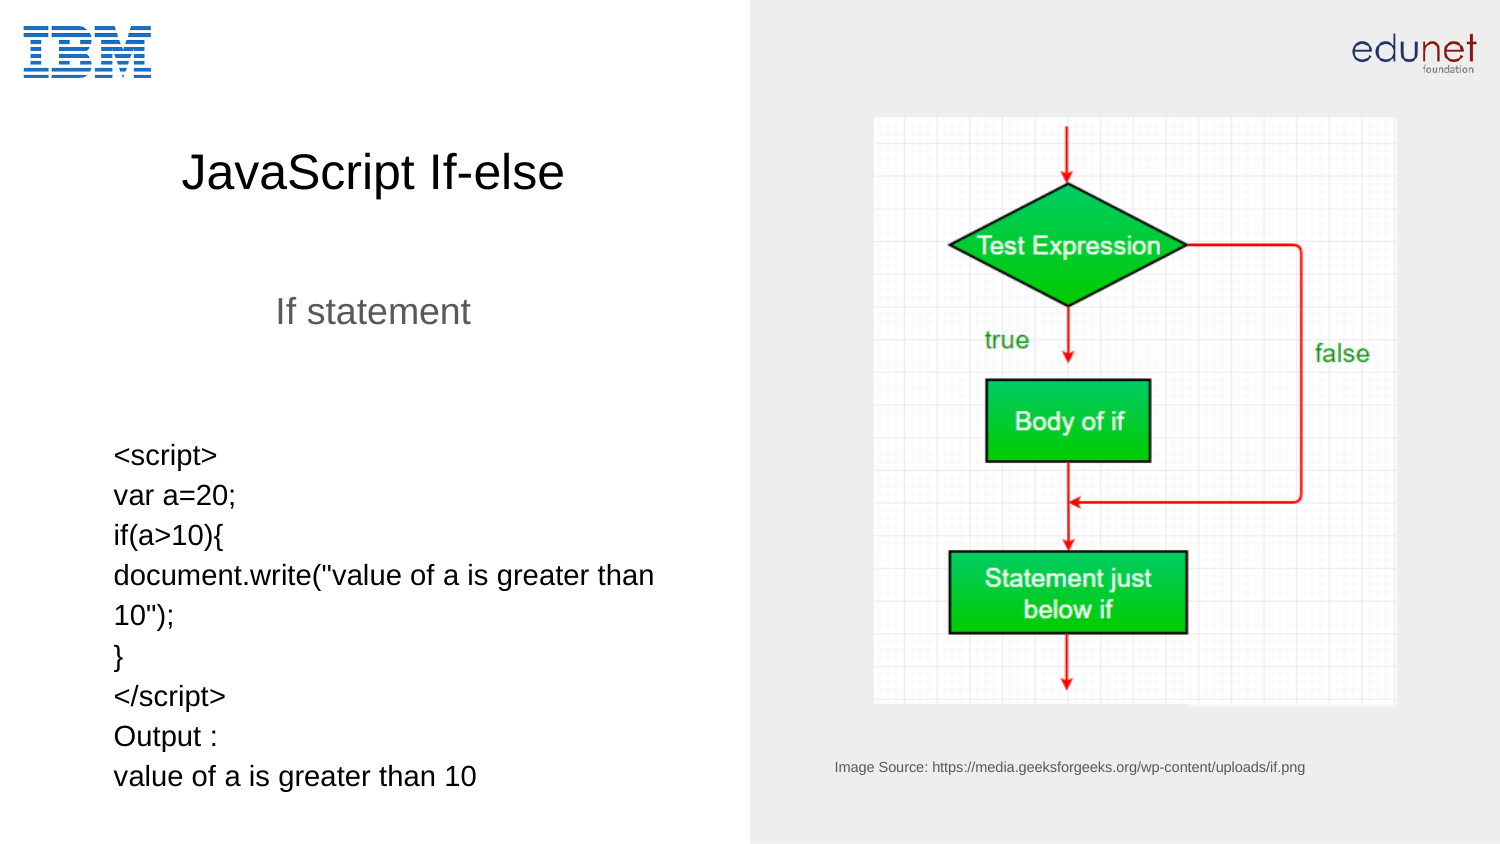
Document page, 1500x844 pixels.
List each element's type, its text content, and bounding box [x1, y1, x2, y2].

picture [1350, 26, 1480, 78]
picture [873, 117, 1397, 707]
title JavaScript If-else [41, 117, 706, 223]
subtitle If statement [41, 257, 706, 363]
list <script> var a=20; if(a>10){ document.write("value of a is greater than 10"); } </script> Output : value of a is greater than 10 [75, 458, 706, 765]
list Image Source: https://media.geeksforgeeks.org/wp-content/uploads/if.png [819, 740, 1377, 814]
picture [23, 26, 151, 78]
